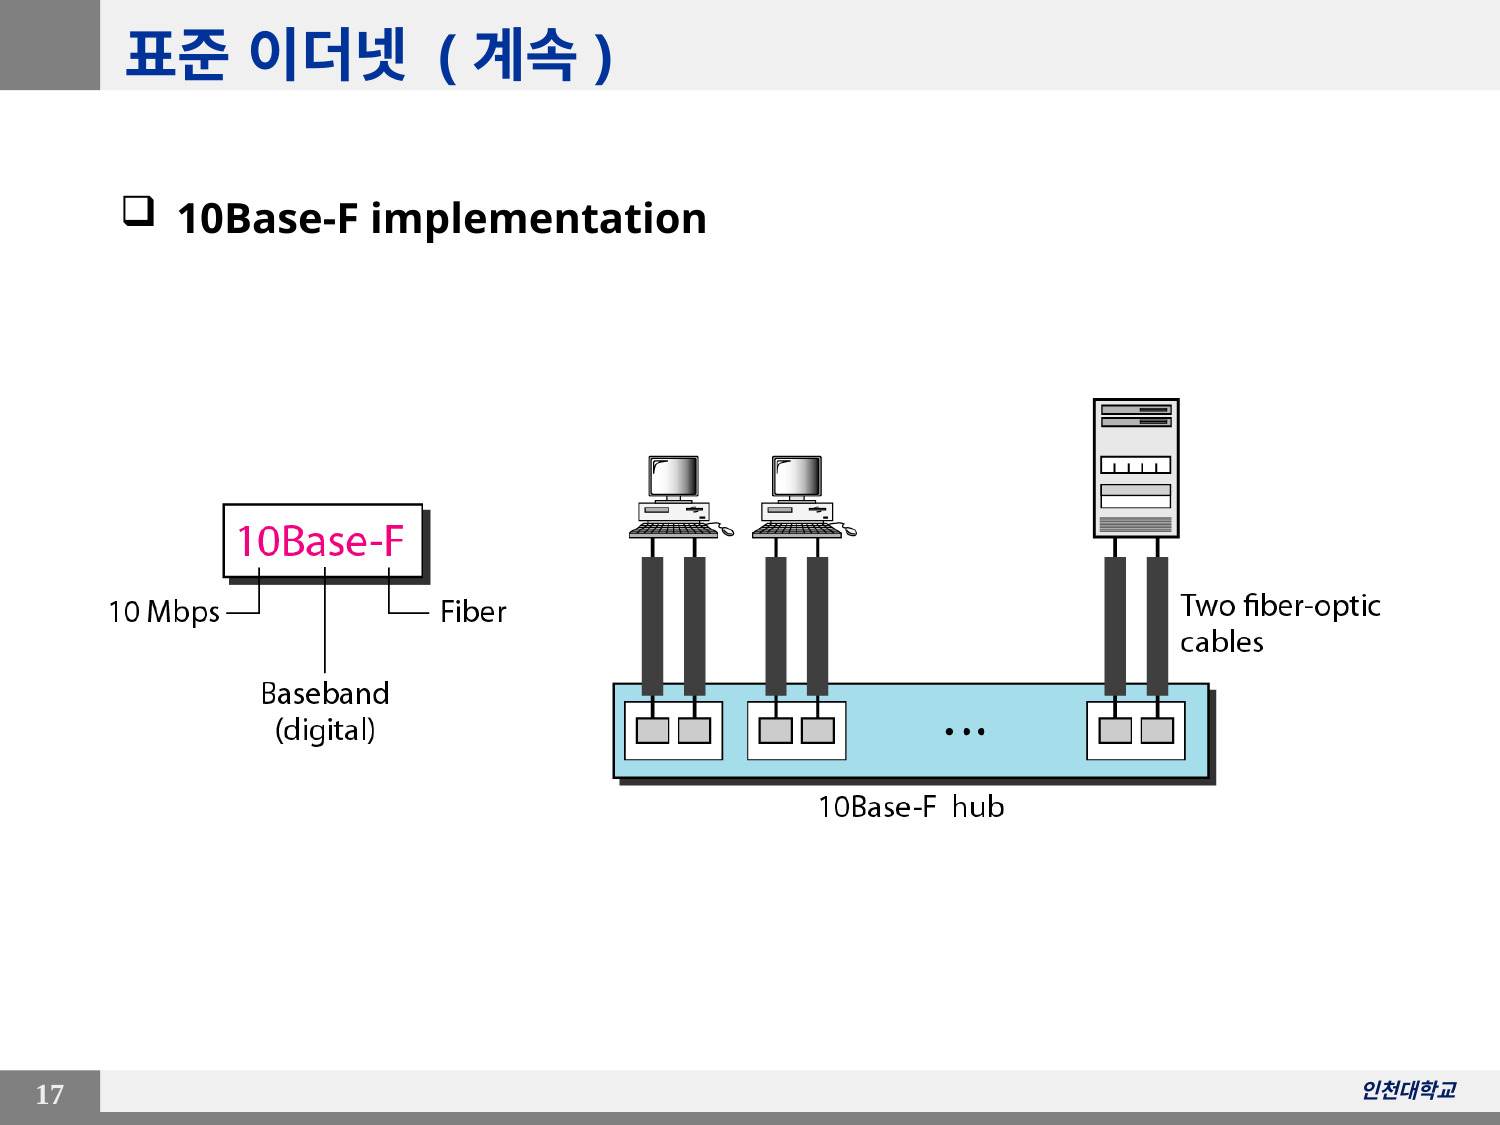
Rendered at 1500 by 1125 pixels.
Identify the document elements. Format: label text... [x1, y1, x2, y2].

list 10Base-F implementation [104, 183, 1381, 282]
title 표준 이더넷 (계속) [109, 9, 1433, 96]
picture [106, 398, 1388, 826]
